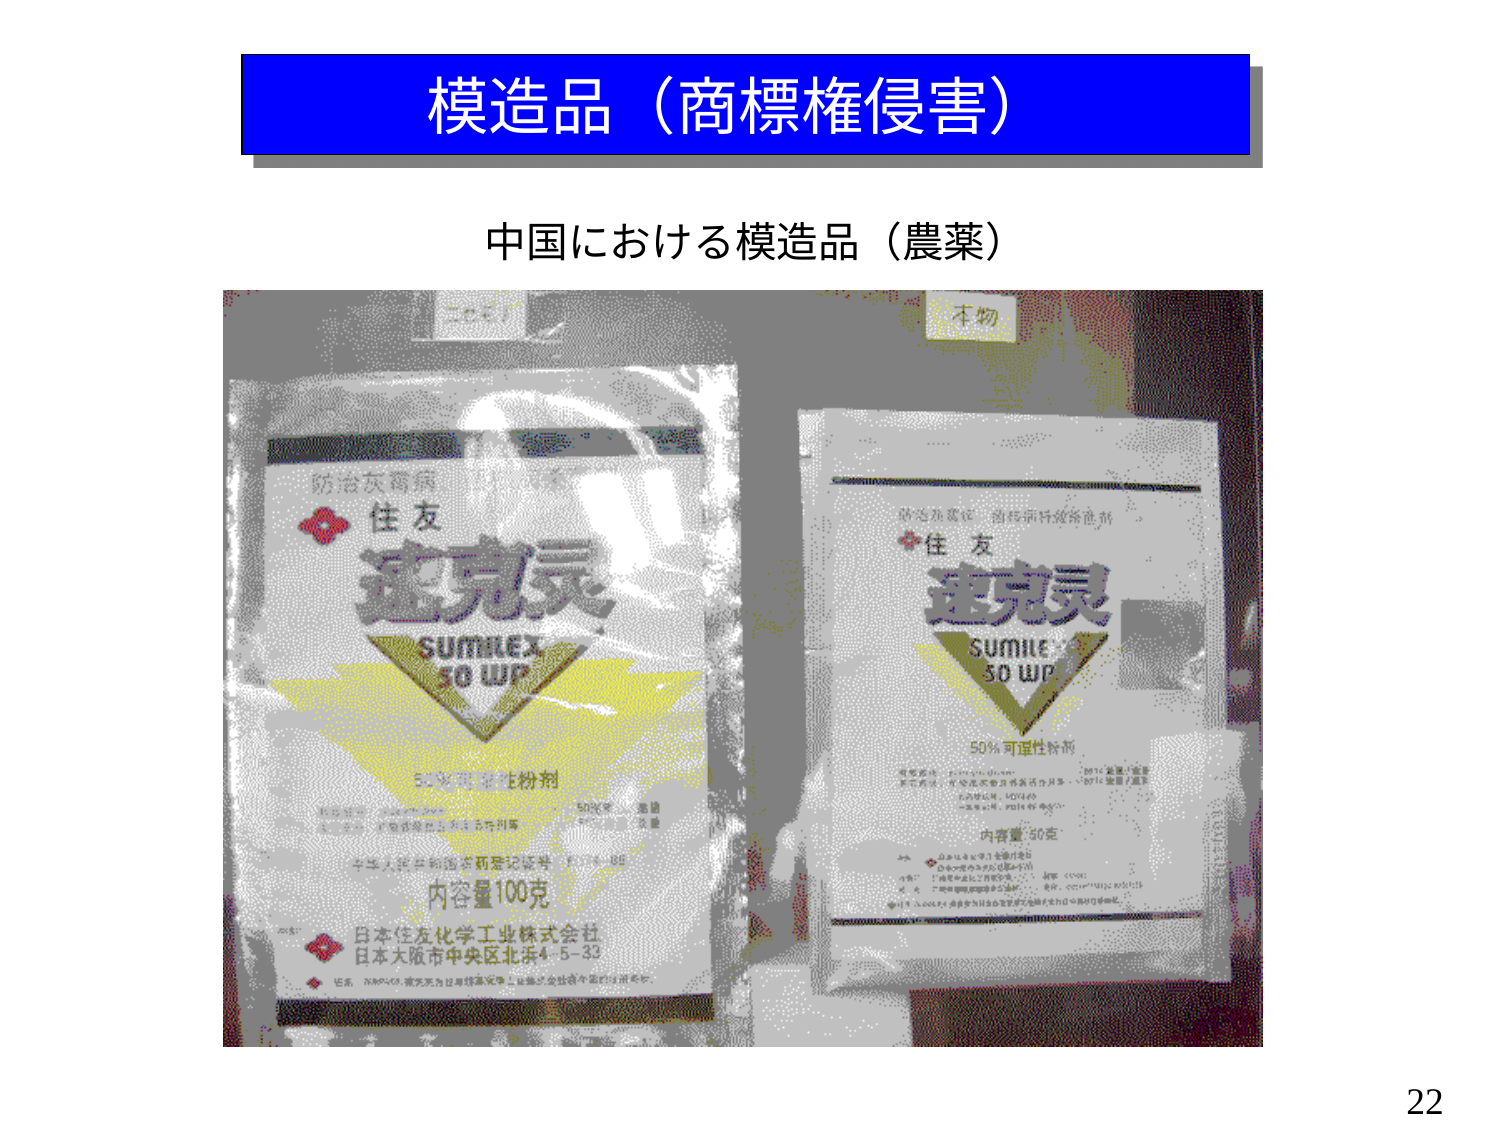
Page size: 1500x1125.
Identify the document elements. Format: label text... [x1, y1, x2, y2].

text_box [222, 290, 1263, 1047]
text_box 模造品（商標権侵害） [242, 54, 1250, 155]
slide_number 22 [1108, 1069, 1459, 1125]
text_box 中国における模造品（農薬） [419, 208, 1093, 273]
